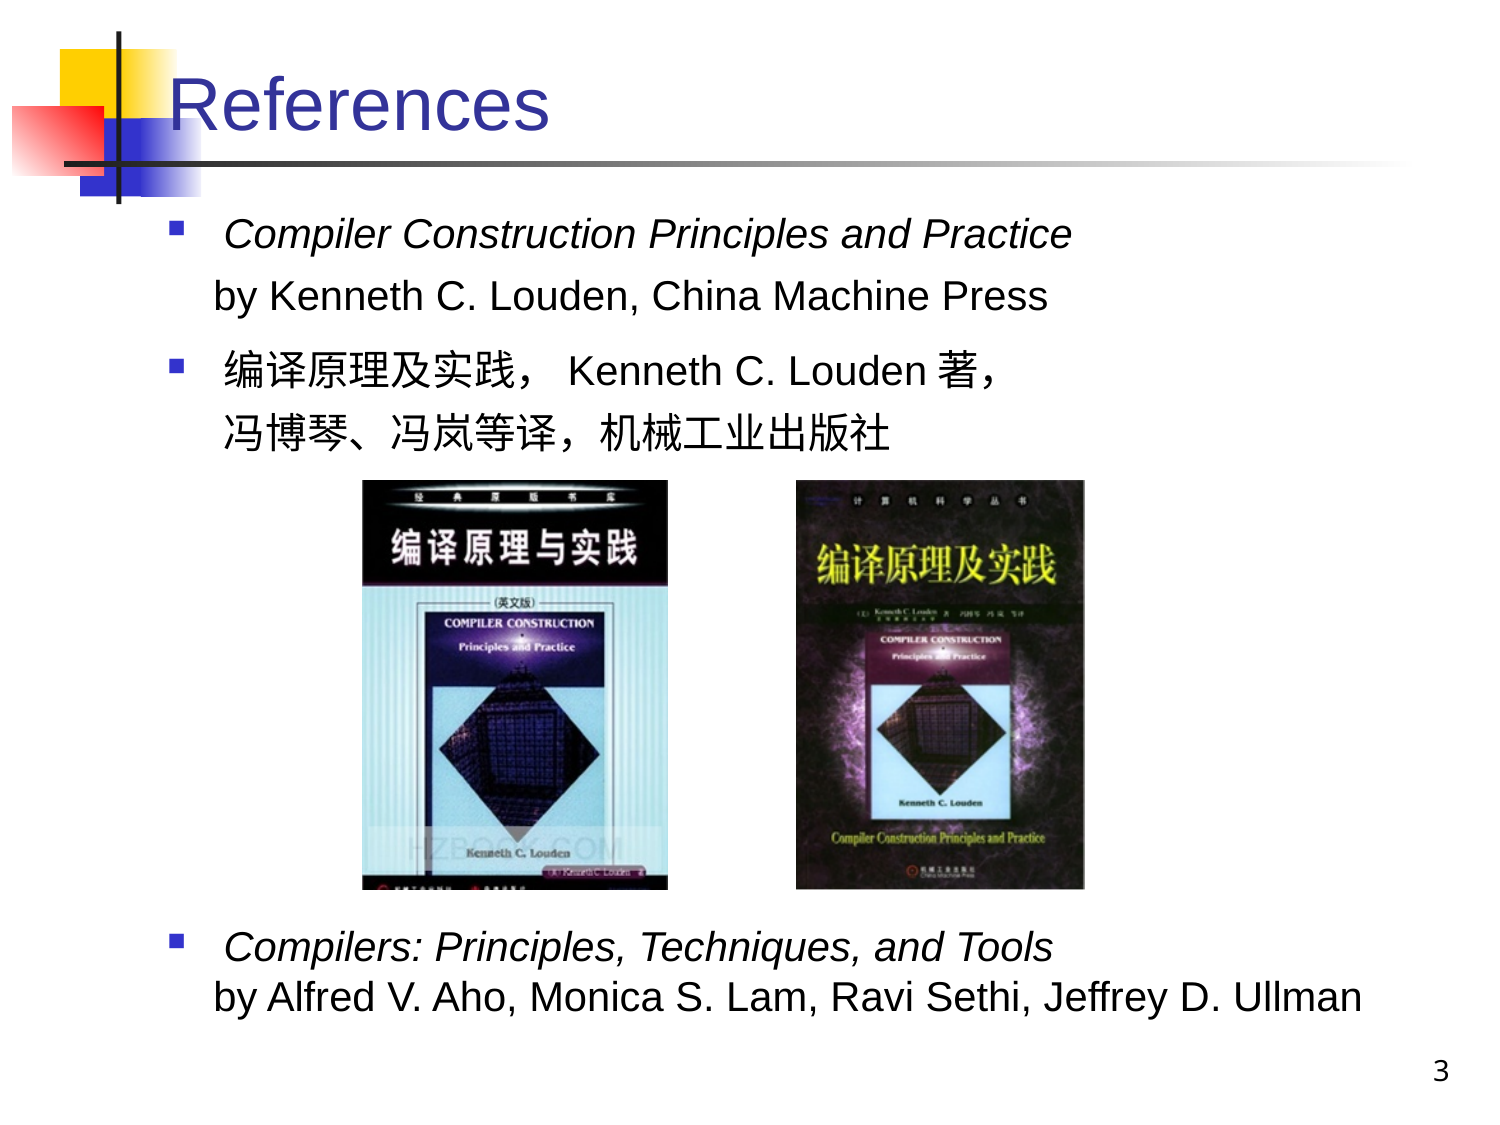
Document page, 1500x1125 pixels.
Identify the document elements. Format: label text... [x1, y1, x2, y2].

slide_number 3 [1152, 1023, 1466, 1100]
list Compiler Construction Principles and Practice by Kenneth C. Louden, China Machine Press 编译原理及实践，Kenneth C. Louden著， 冯博琴、冯岚等译，机械工业出版社 Compilers: Principles, Techniques, and Tools by Alfred V. Aho, Monica S. Lam, Ravi Sethi, Jeffrey D. Ullman [152, 198, 1463, 1020]
picture [362, 480, 669, 890]
picture [796, 480, 1085, 891]
title References [152, 46, 1466, 154]
